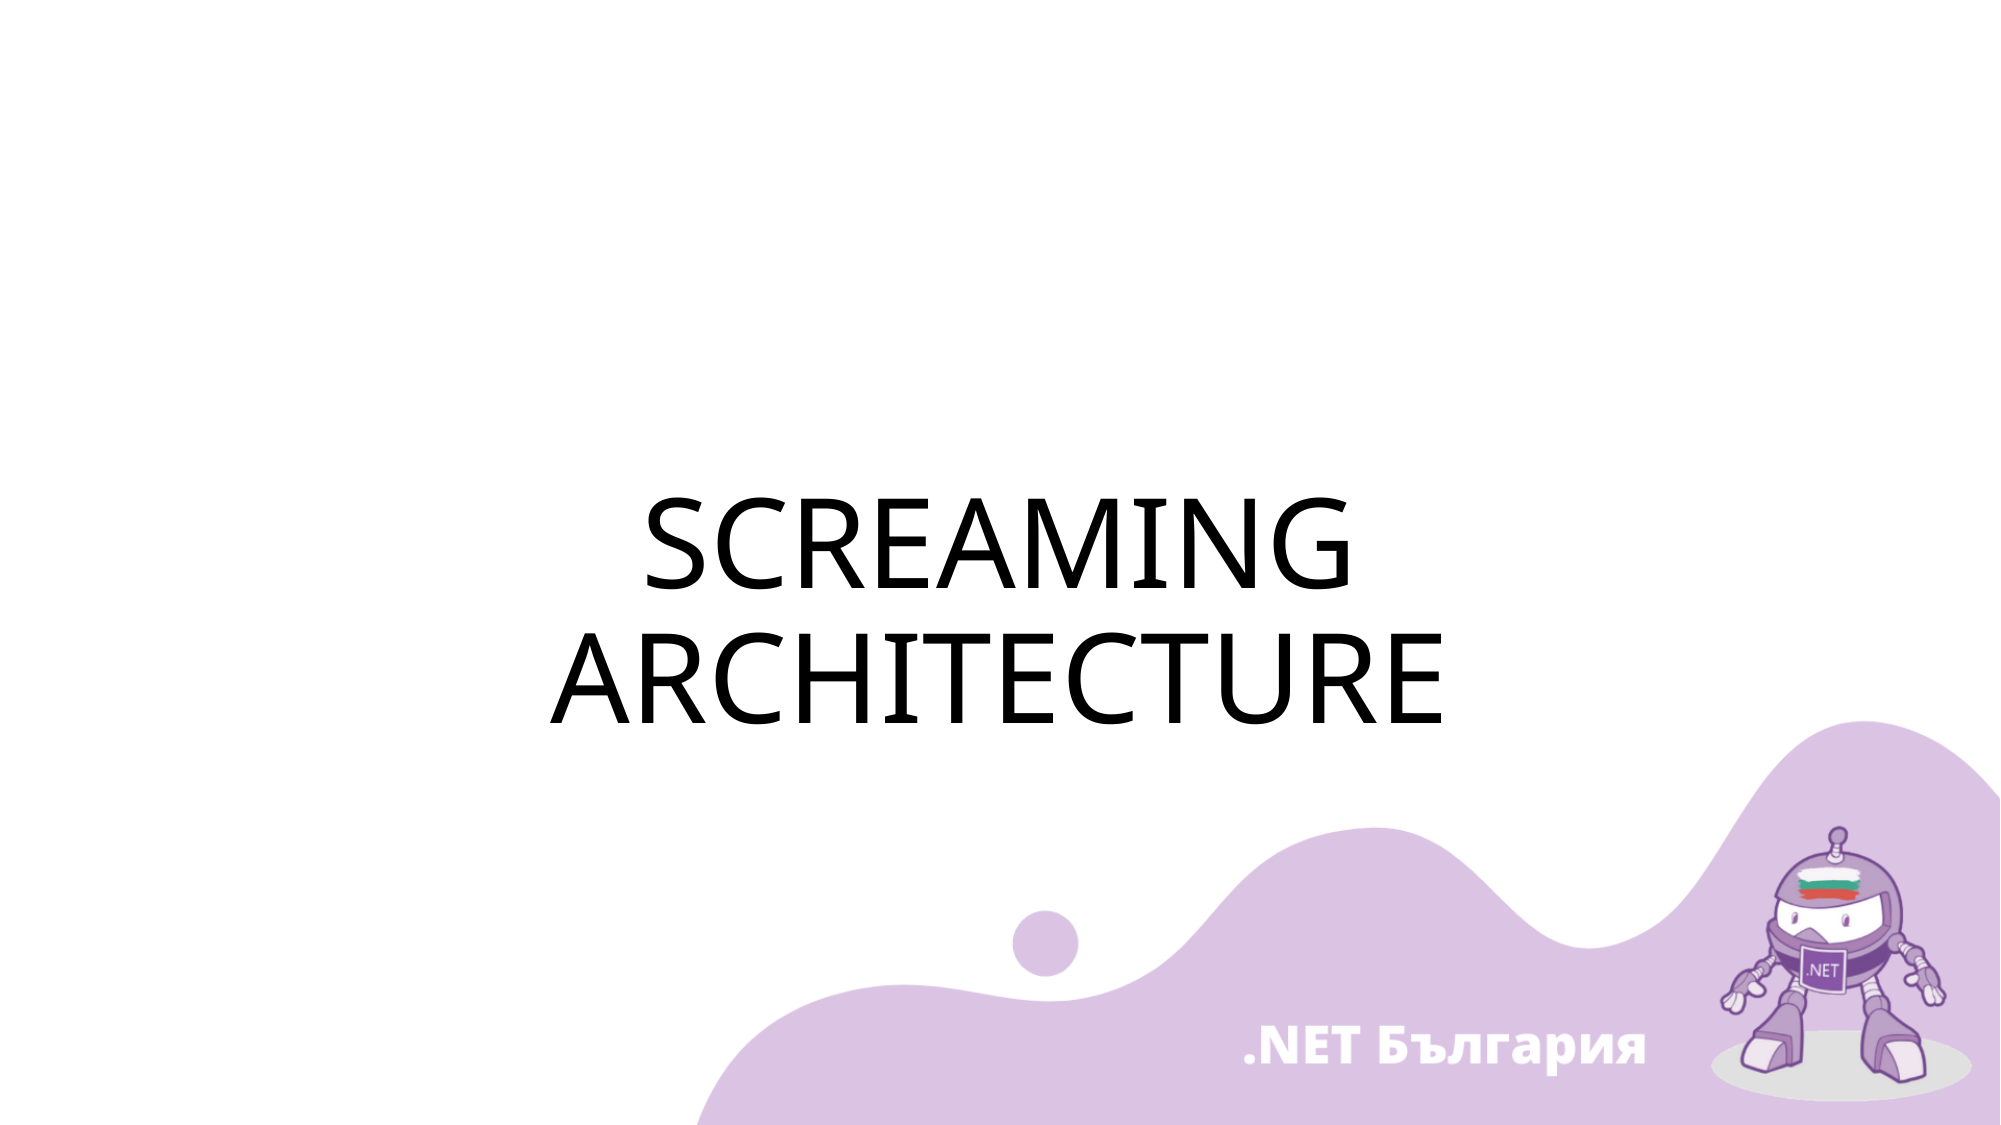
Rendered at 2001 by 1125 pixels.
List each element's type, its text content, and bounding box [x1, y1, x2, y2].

title SCREAMING ARCHITECTURE [249, 366, 1750, 759]
